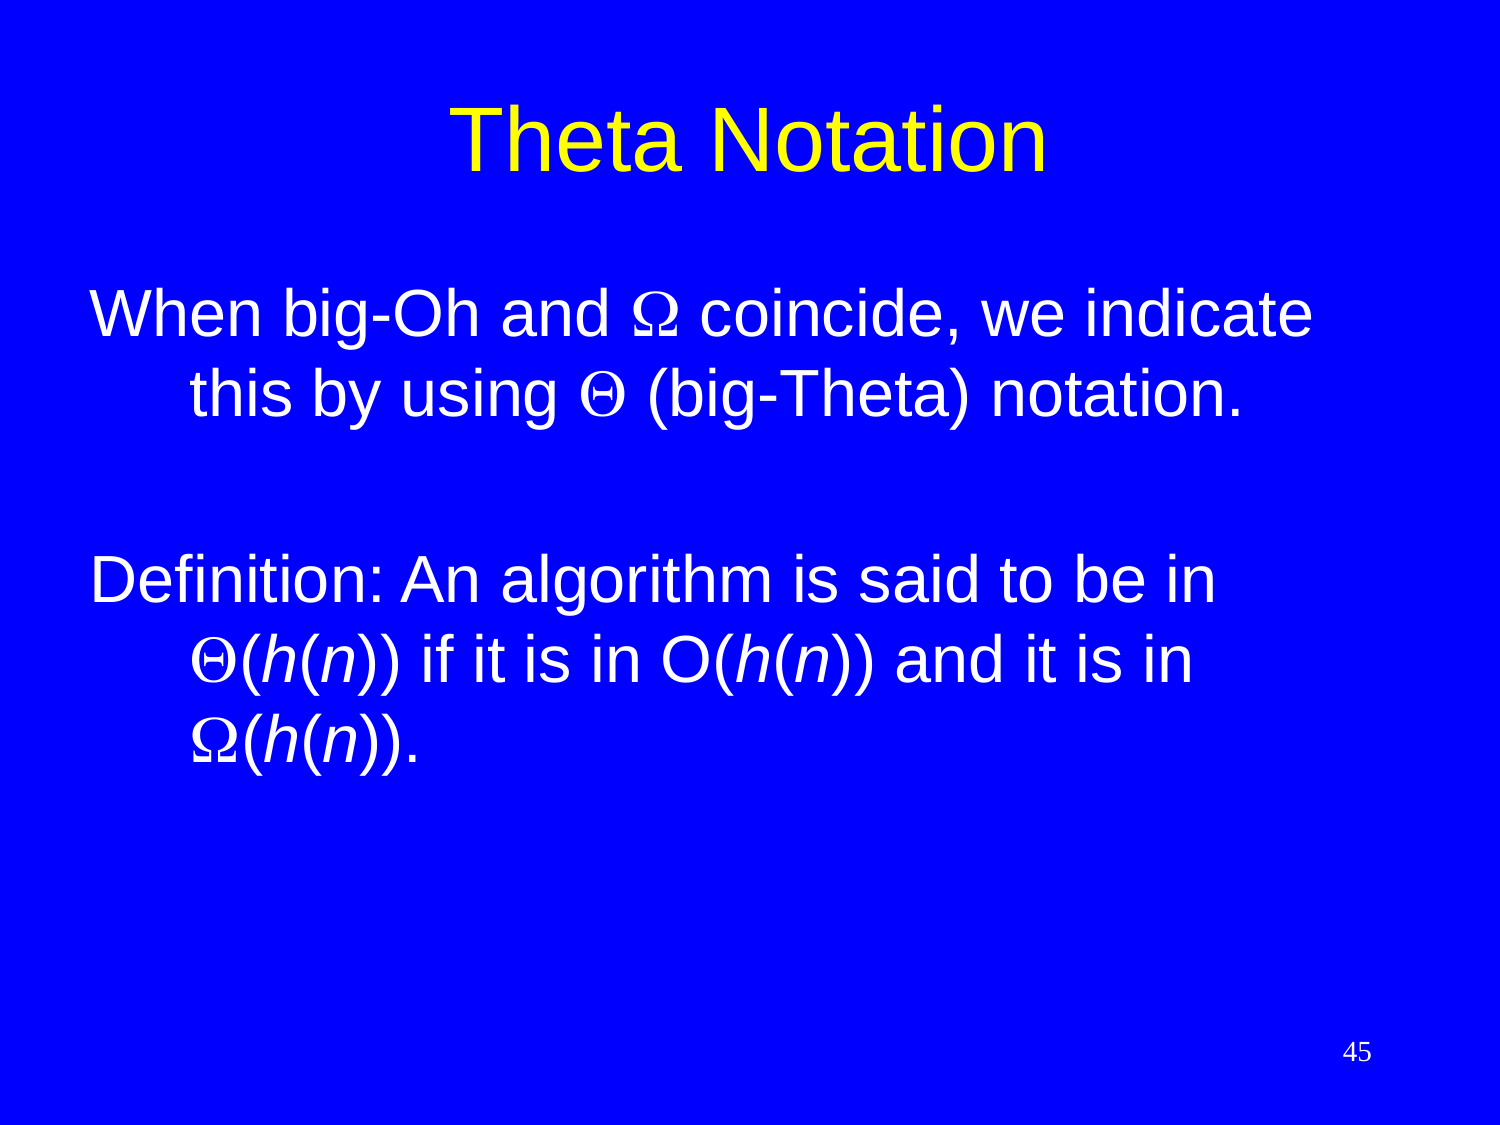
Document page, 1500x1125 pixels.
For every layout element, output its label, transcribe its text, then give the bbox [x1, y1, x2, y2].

list When big-Oh and  coincide, we indicate this by using  (big-Theta) notation. Definition: An algorithm is said to be in (h(n)) if it is in O(h(n)) and it is in (h(n)). [74, 262, 1425, 1012]
slide_number 45 [1074, 1024, 1388, 1101]
title Theta Notation [74, 59, 1425, 210]
